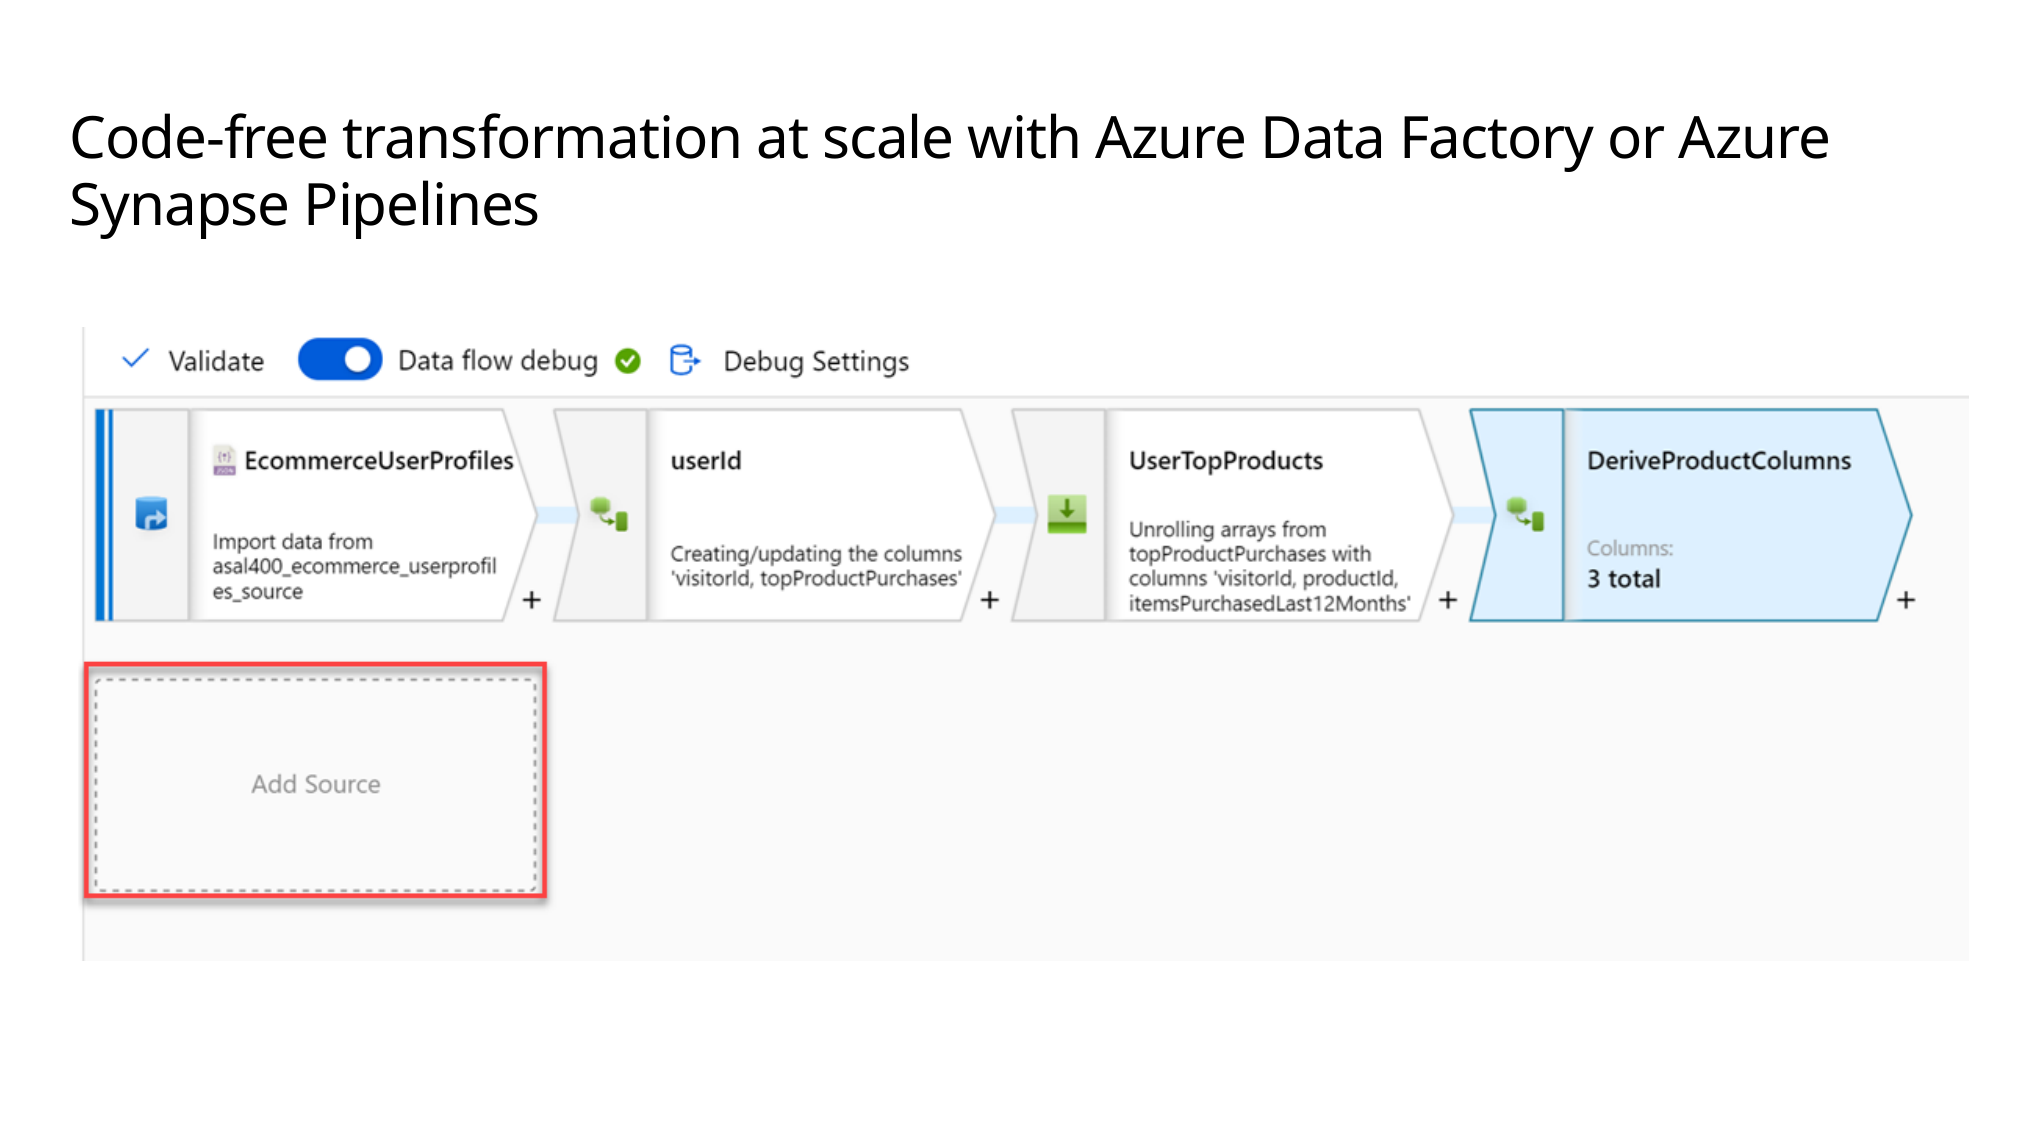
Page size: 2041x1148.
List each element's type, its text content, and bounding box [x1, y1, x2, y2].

title Code-free transformation at scale with Azure Data Factory or Azure Synapse Pipelines [70, 103, 1969, 239]
picture [78, 327, 1969, 961]
